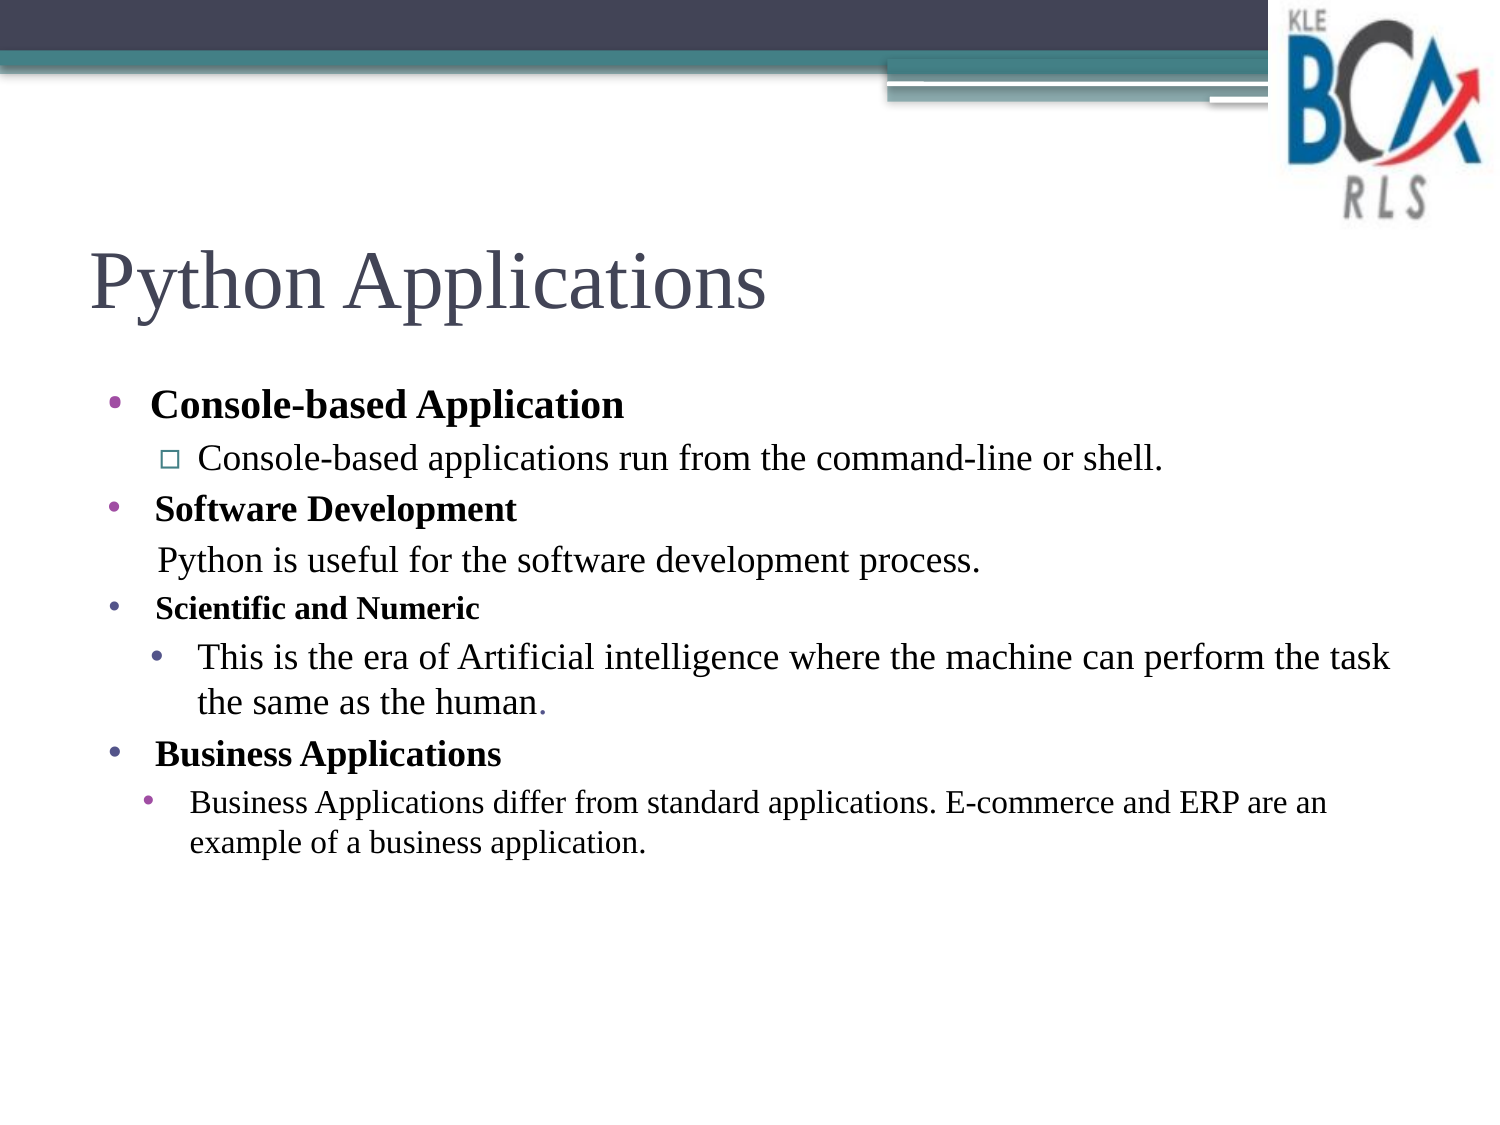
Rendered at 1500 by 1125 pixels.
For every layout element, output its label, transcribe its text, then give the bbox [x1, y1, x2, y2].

picture [1268, 0, 1500, 238]
title Python Applications [75, 187, 1425, 363]
list Console-based Application Console-based applications run from the command-line or shell. Software Development Python is useful for the software development process. Scientific and Numeric This is the era of Artificial intelligence where the machine can perform the task the same as the human. Business Applications Business Applications differ from standard applications. E-commerce and ERP are an example of a business application. [75, 368, 1425, 1079]
